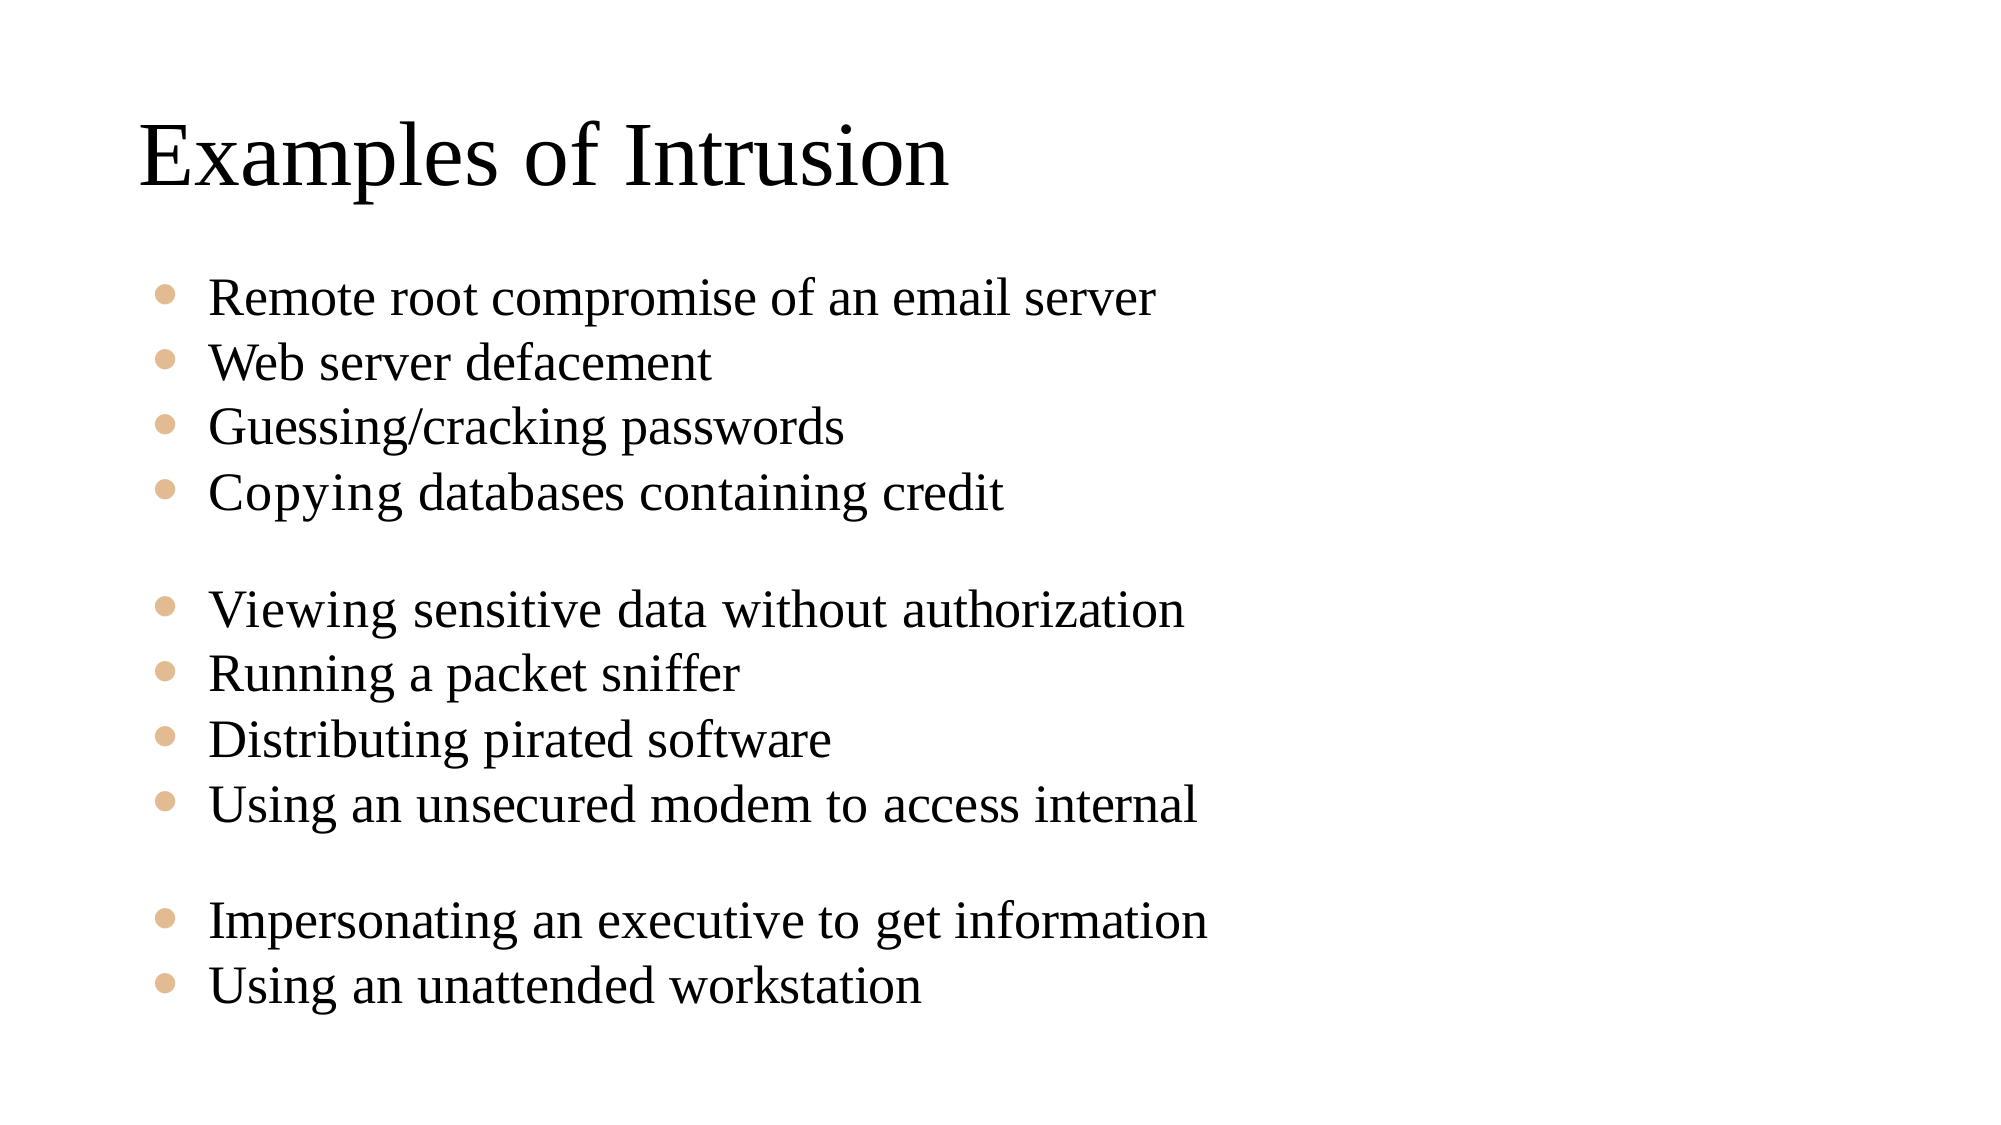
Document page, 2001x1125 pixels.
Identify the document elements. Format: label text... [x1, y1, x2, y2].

title Examples of Intrusion [136, 52, 1572, 243]
text_box Remote root compromise of an email server Web server defacement Guessing/cracking passwords Copying databases containing credit Viewing sensitive data without authorization Running a packet sniffer Distributing pirated software Using an unsecured modem to access internal Impersonating an executive to get information Using an unattended workstation [150, 258, 1753, 1015]
